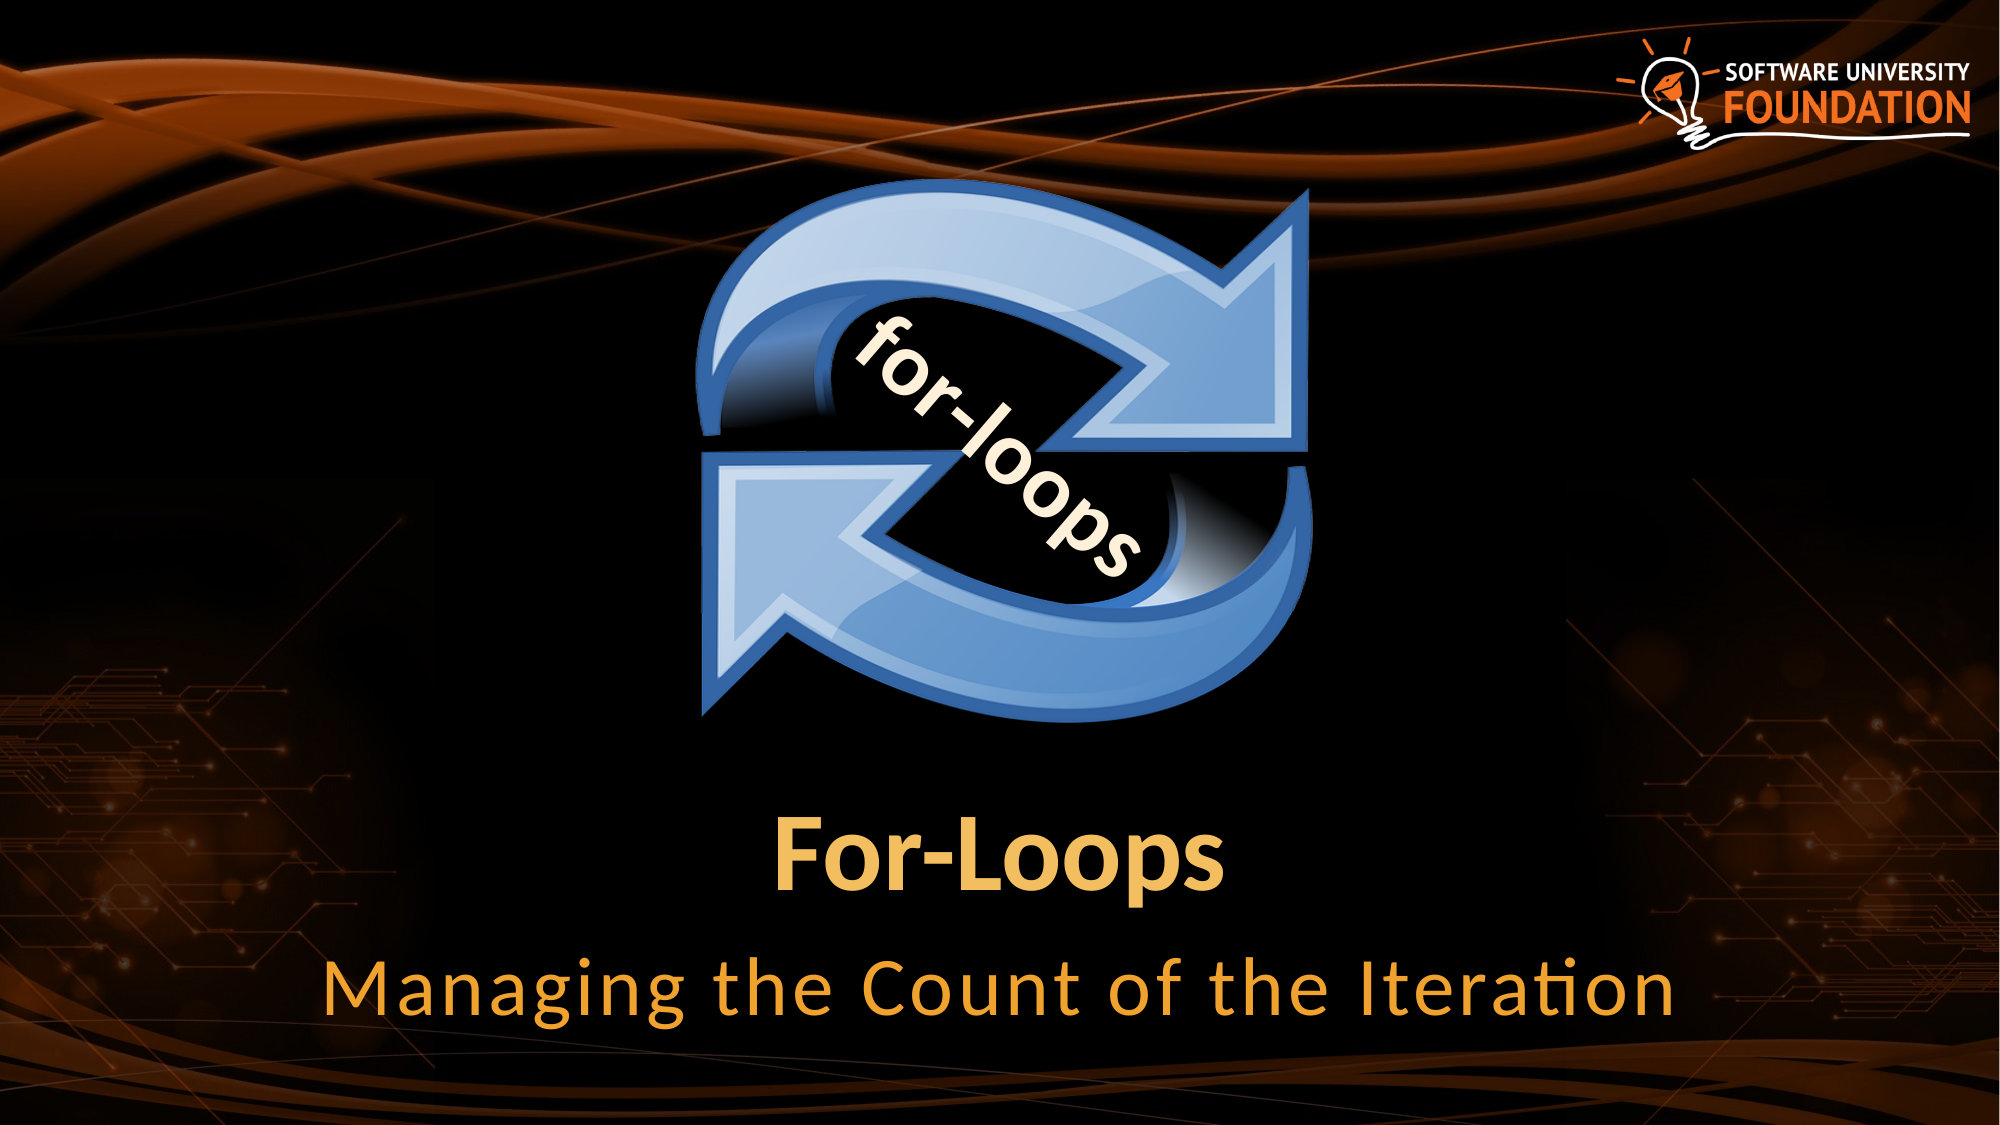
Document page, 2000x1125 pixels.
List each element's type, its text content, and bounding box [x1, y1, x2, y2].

picture [0, 0, 2000, 1125]
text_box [617, 179, 1382, 803]
list Managing the Count of the Iteration [193, 921, 1807, 1035]
title For-Loops [193, 793, 1807, 921]
